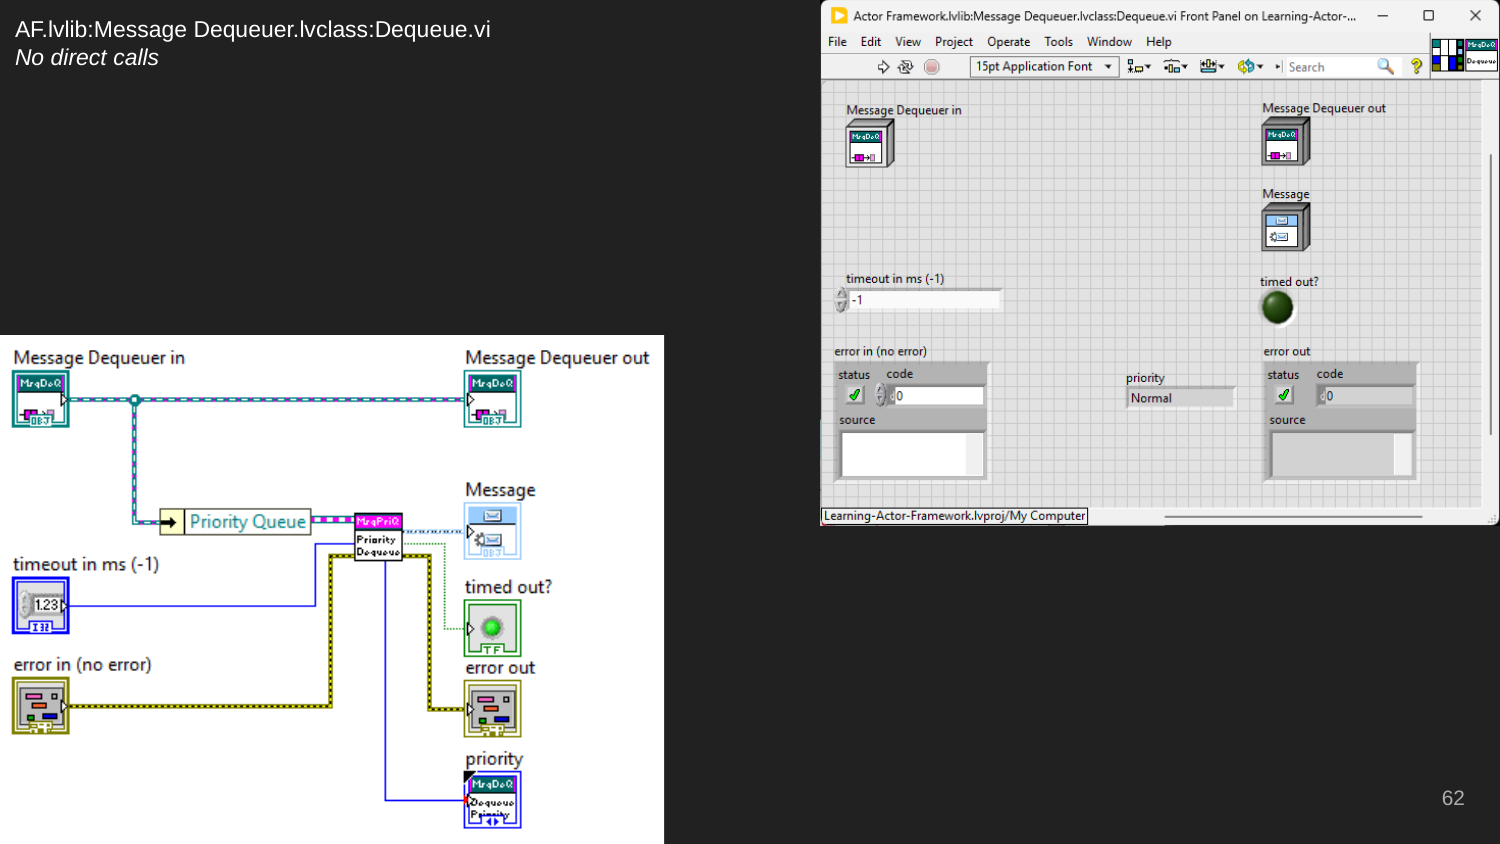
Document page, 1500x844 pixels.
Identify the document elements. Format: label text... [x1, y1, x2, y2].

title AF.lvlib:Message Dequeuer.lvclass:Dequeue.vi No direct calls [0, 0, 818, 94]
slide_number ‹#› [1389, 764, 1480, 830]
picture [0, 335, 665, 844]
picture [820, 0, 1500, 526]
